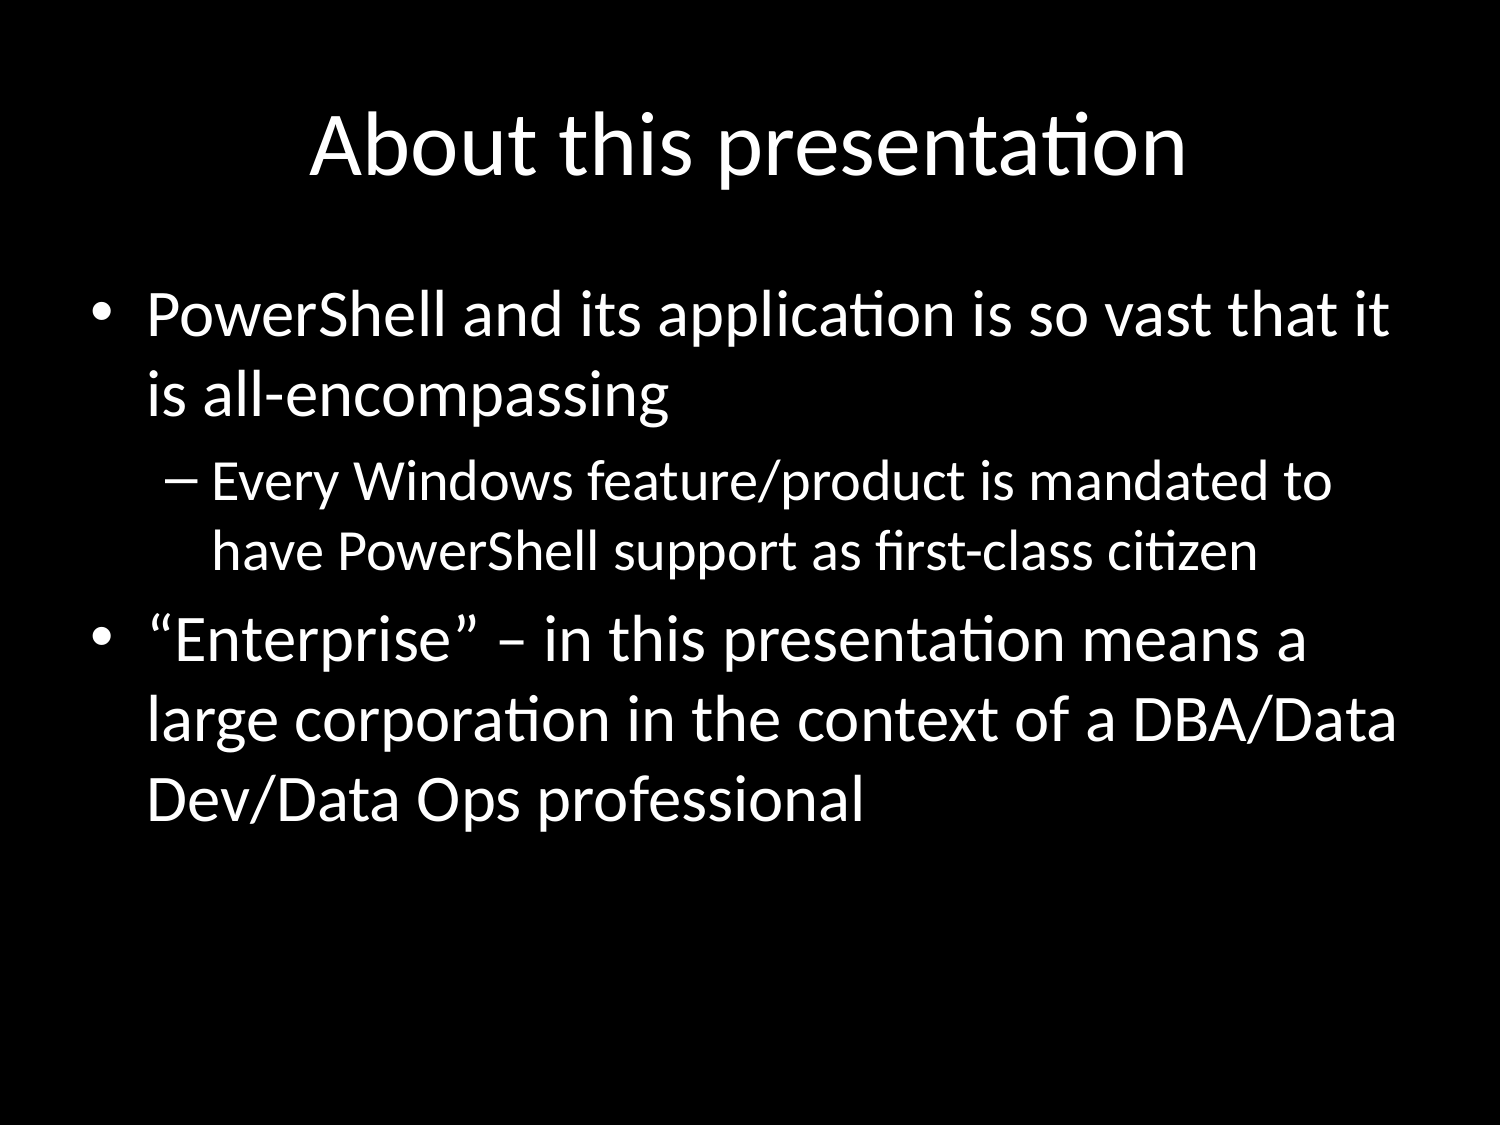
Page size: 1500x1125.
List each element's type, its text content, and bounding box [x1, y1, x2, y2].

list PowerShell and its application is so vast that it is all-encompassing Every Windows feature/product is mandated to have PowerShell support as first-class citizen “Enterprise” – in this presentation means a large corporation in the context of a DBA/Data Dev/Data Ops professional [75, 262, 1425, 1005]
title About this presentation [75, 45, 1425, 233]
